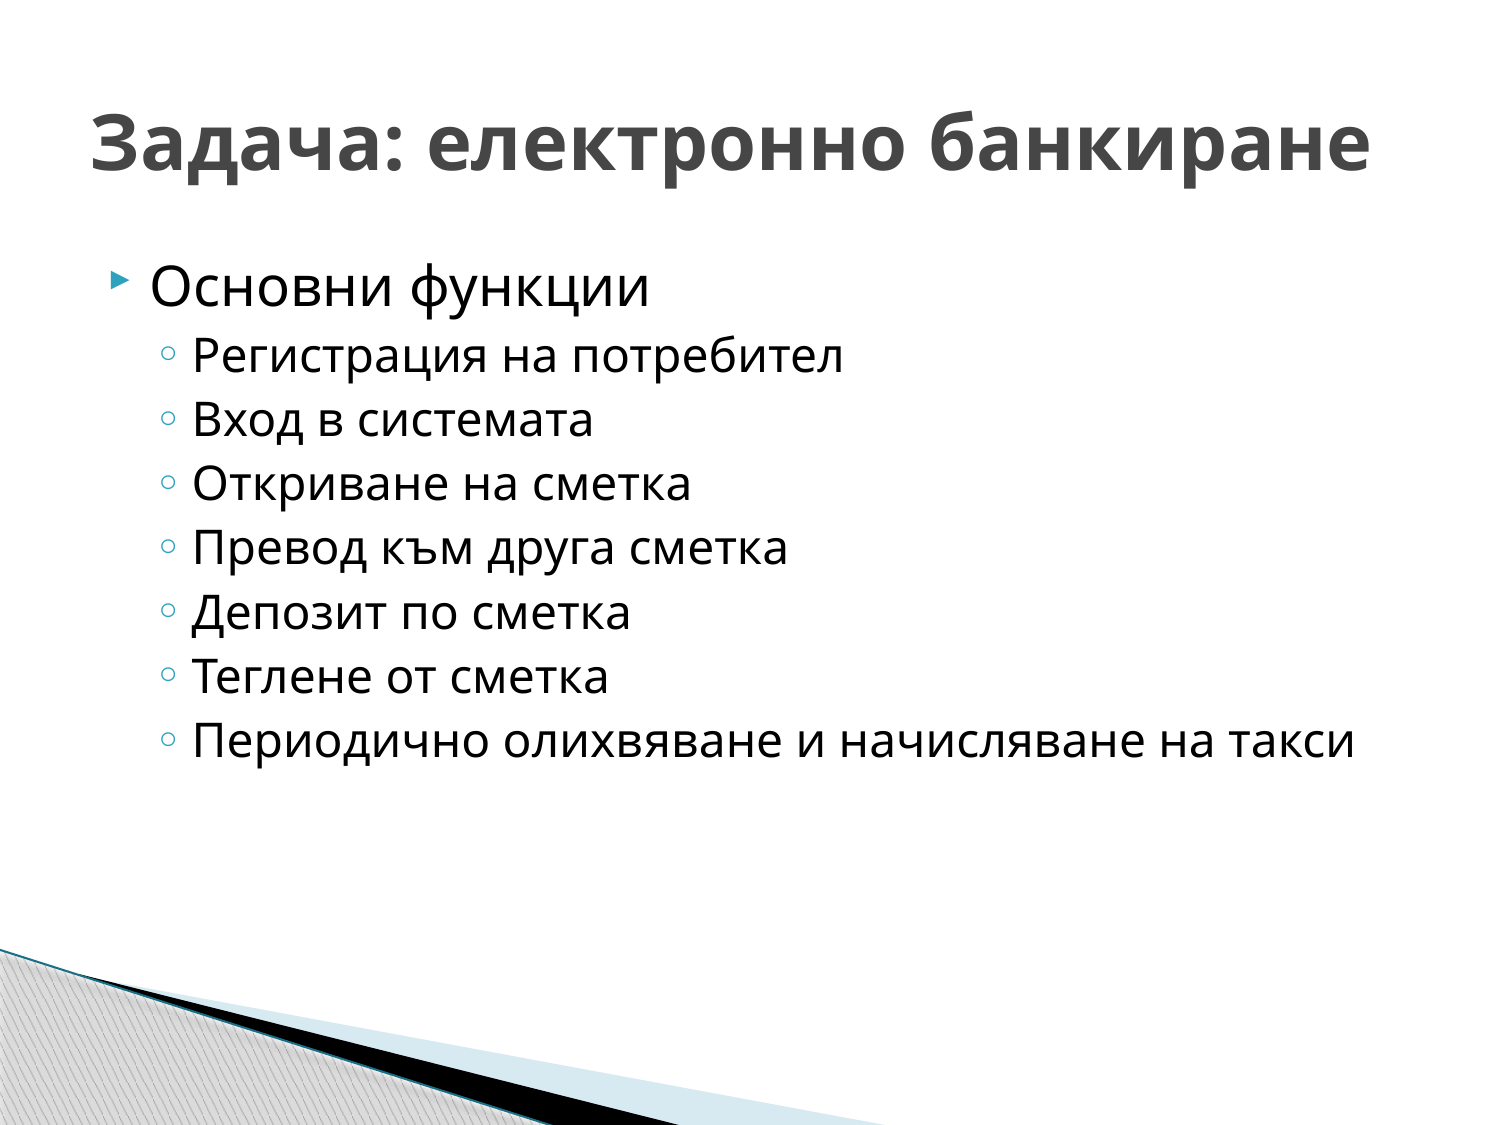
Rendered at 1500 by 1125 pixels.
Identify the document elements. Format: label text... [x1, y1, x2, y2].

title Задача: електронно банкиране [75, 45, 1425, 233]
list Основни функции Регистрация на потребител Вход в системата Откриване на сметка Превод към друга сметка Депозит по сметка Теглене от сметка Периодично олихвяване и начисляване на такси [75, 243, 1425, 986]
